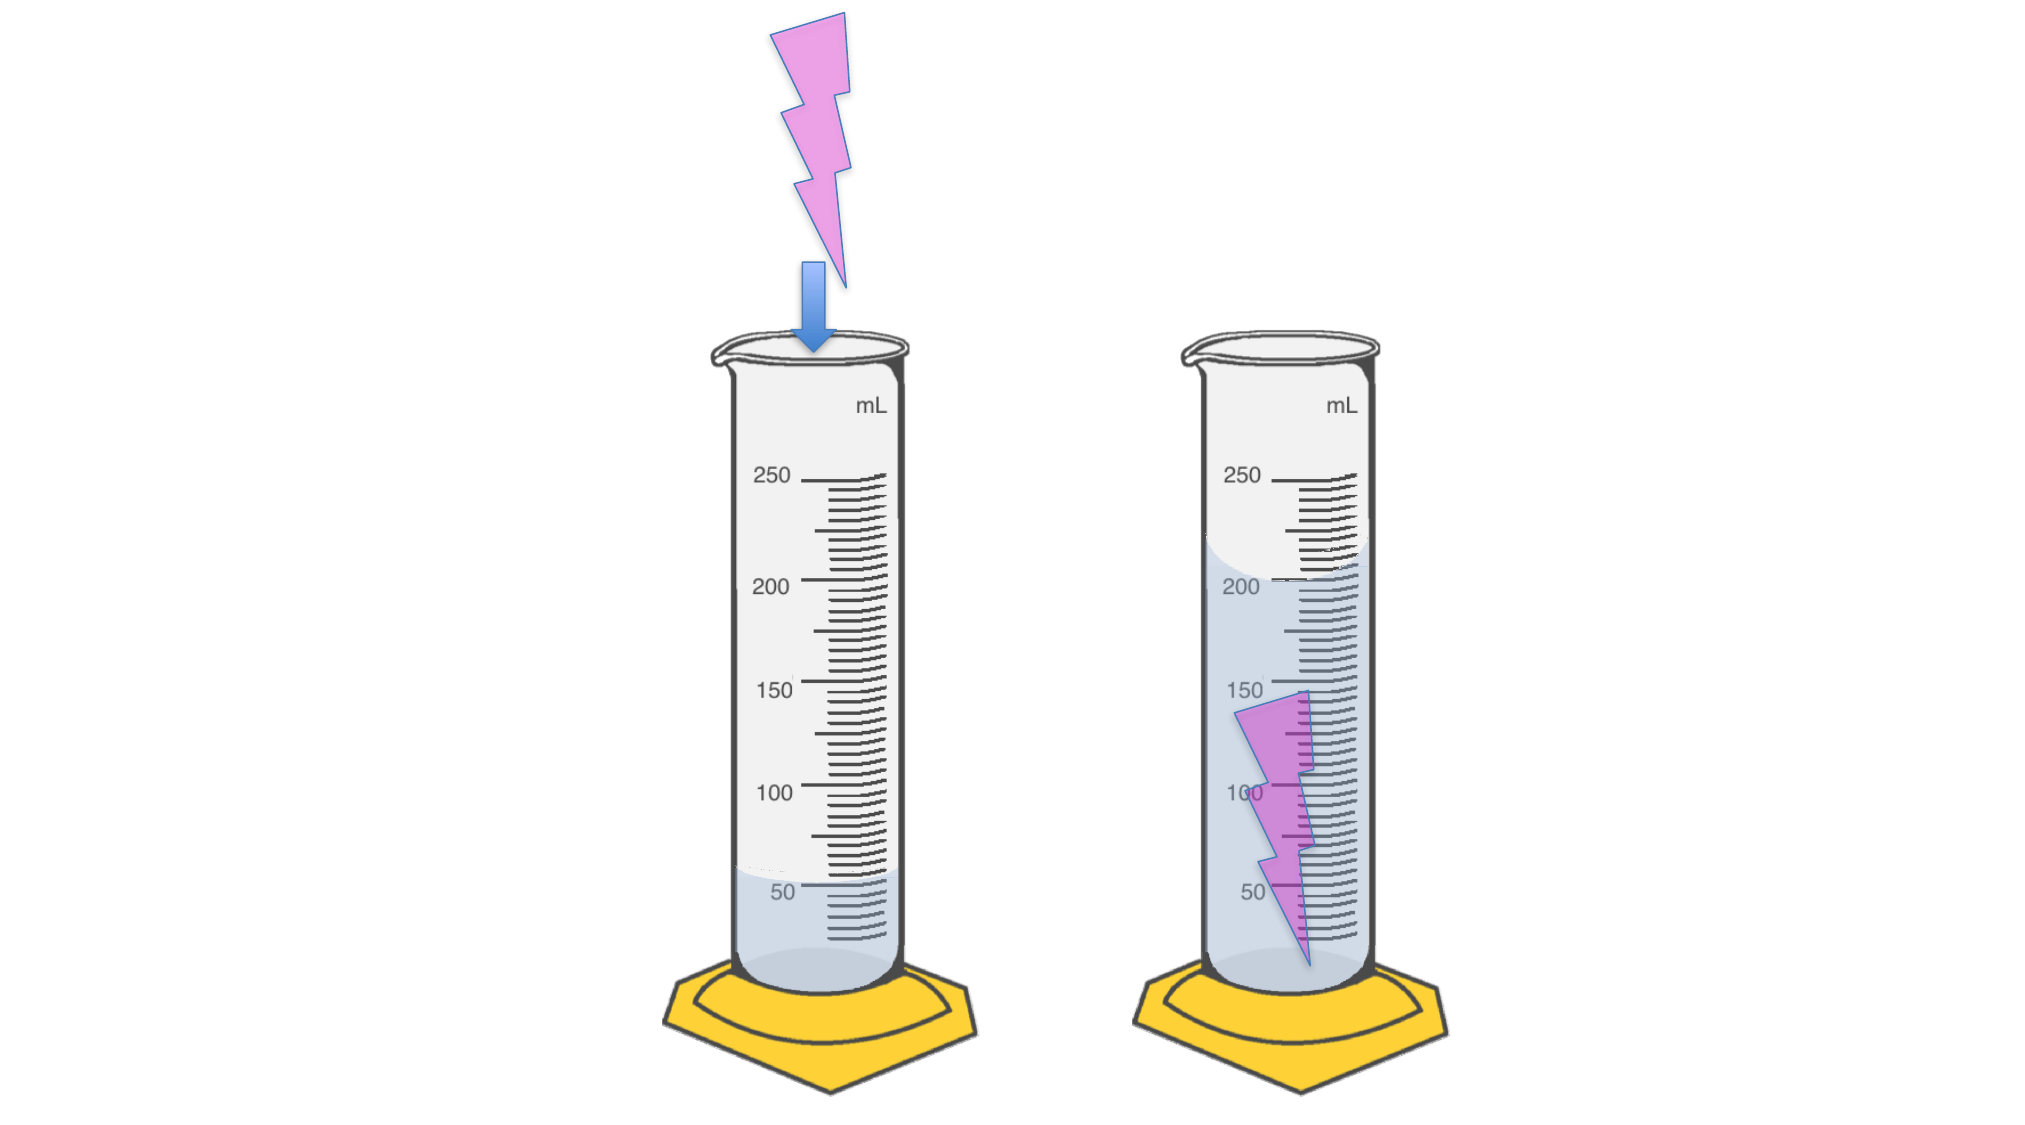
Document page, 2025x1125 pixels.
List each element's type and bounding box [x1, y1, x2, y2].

text_box [661, 10, 1474, 1101]
